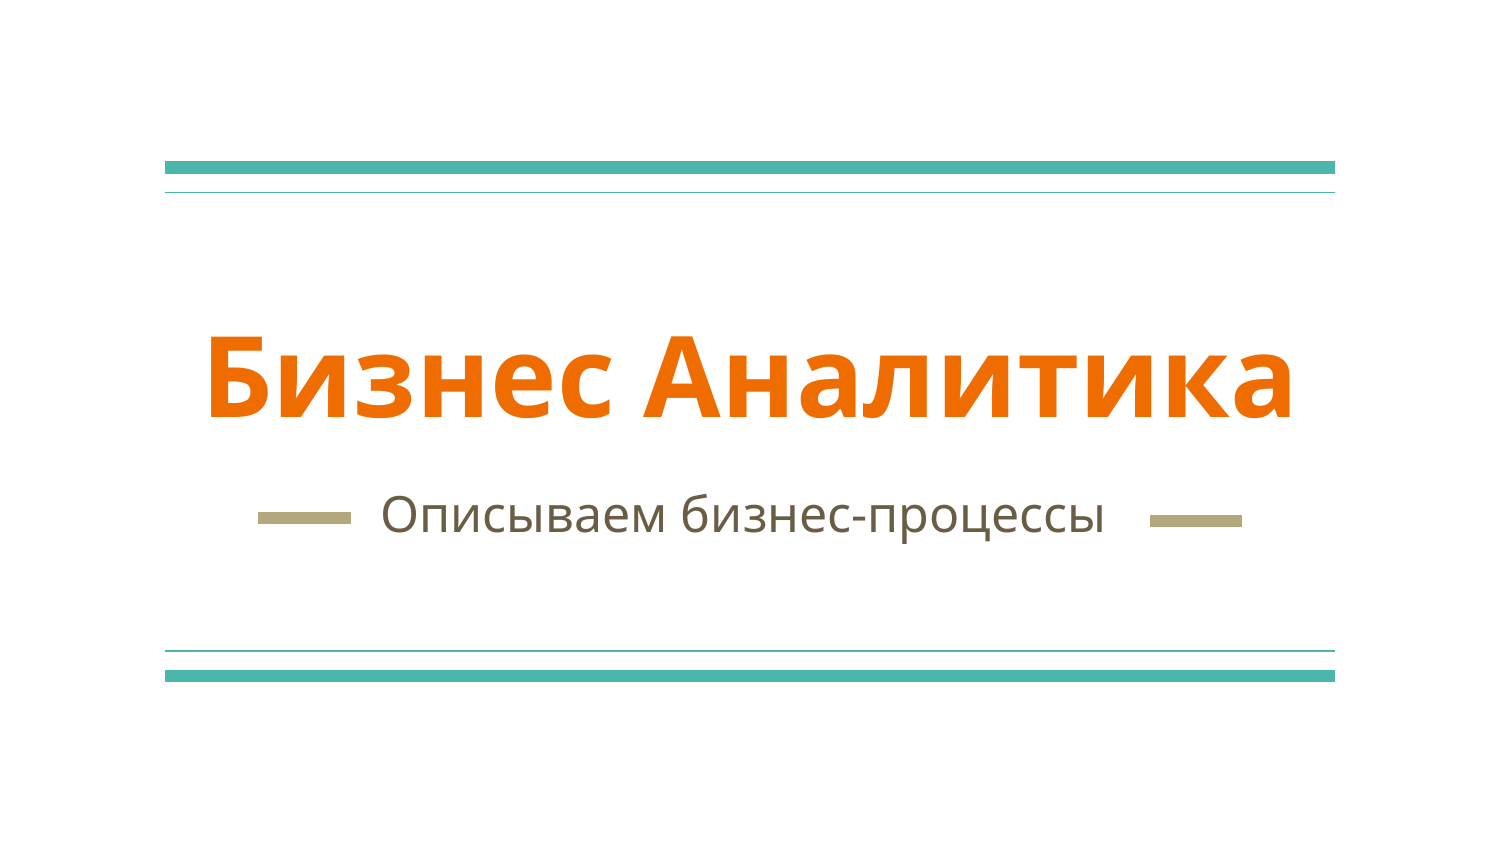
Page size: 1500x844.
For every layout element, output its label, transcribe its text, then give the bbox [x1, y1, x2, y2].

title Бизнес Аналитика [164, 287, 1336, 456]
subtitle Описываем бизнес-процессы [350, 467, 1150, 598]
